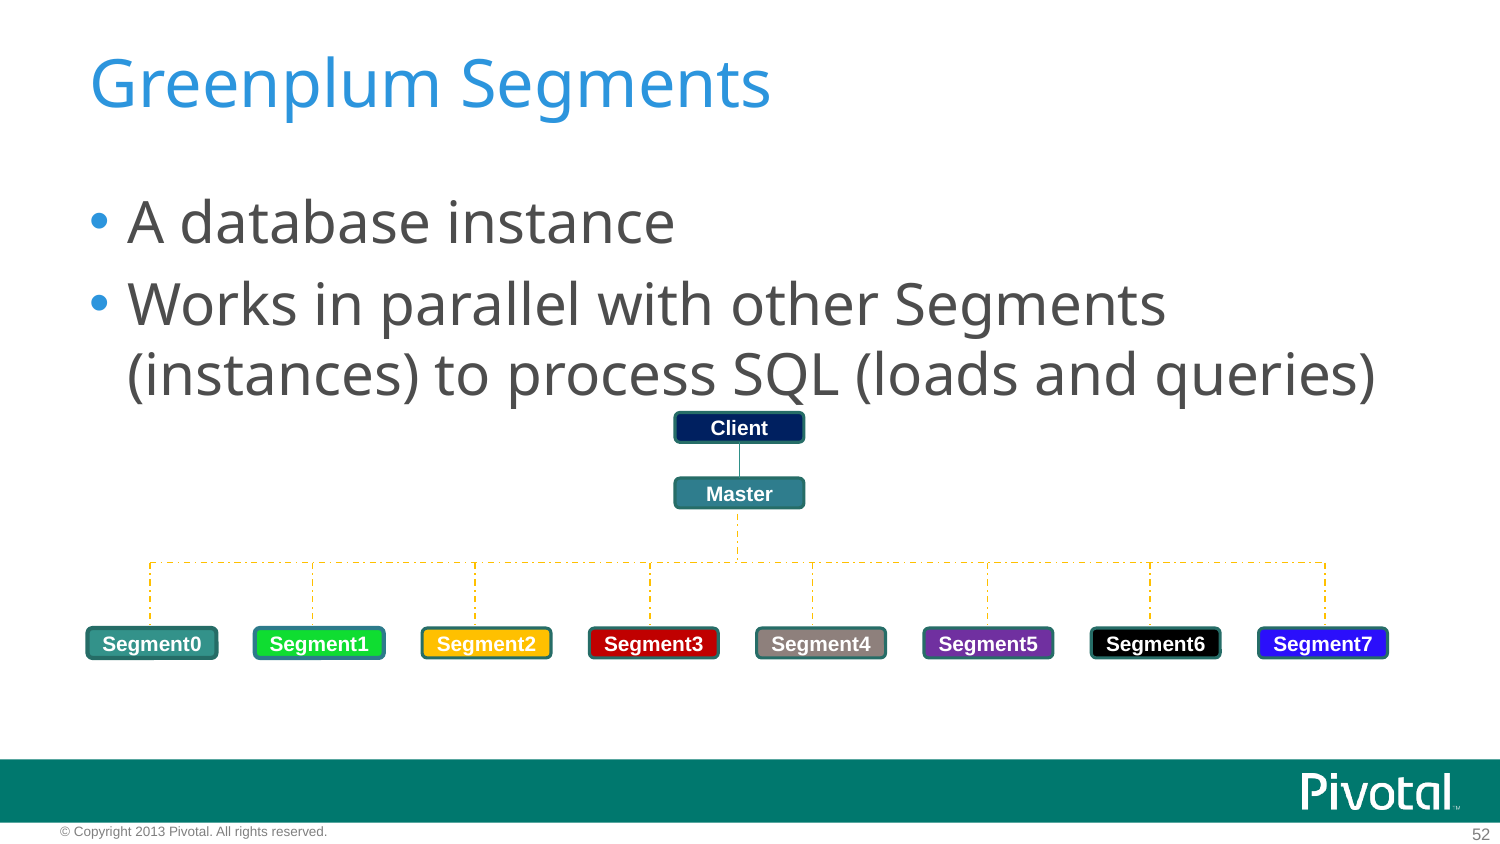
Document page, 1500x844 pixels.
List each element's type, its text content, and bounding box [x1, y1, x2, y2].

text_box Segment5 [923, 628, 1053, 658]
picture [1302, 773, 1460, 810]
text_box Client [675, 412, 804, 443]
text_box Segment0 [85, 625, 219, 661]
text_box Segment3 [589, 628, 719, 658]
title Greenplum Segments [75, 33, 1425, 175]
text_box Segment7 [1258, 628, 1388, 658]
text_box Segment6 [1091, 628, 1221, 658]
text_box Master [675, 478, 804, 508]
text_box Segment1 [252, 625, 386, 661]
text_box Segment4 [756, 628, 886, 658]
text_box Segment2 [422, 628, 552, 658]
list A database instance Works in parallel with other Segments (instances) to process SQL (loads and queries) [75, 178, 1425, 422]
